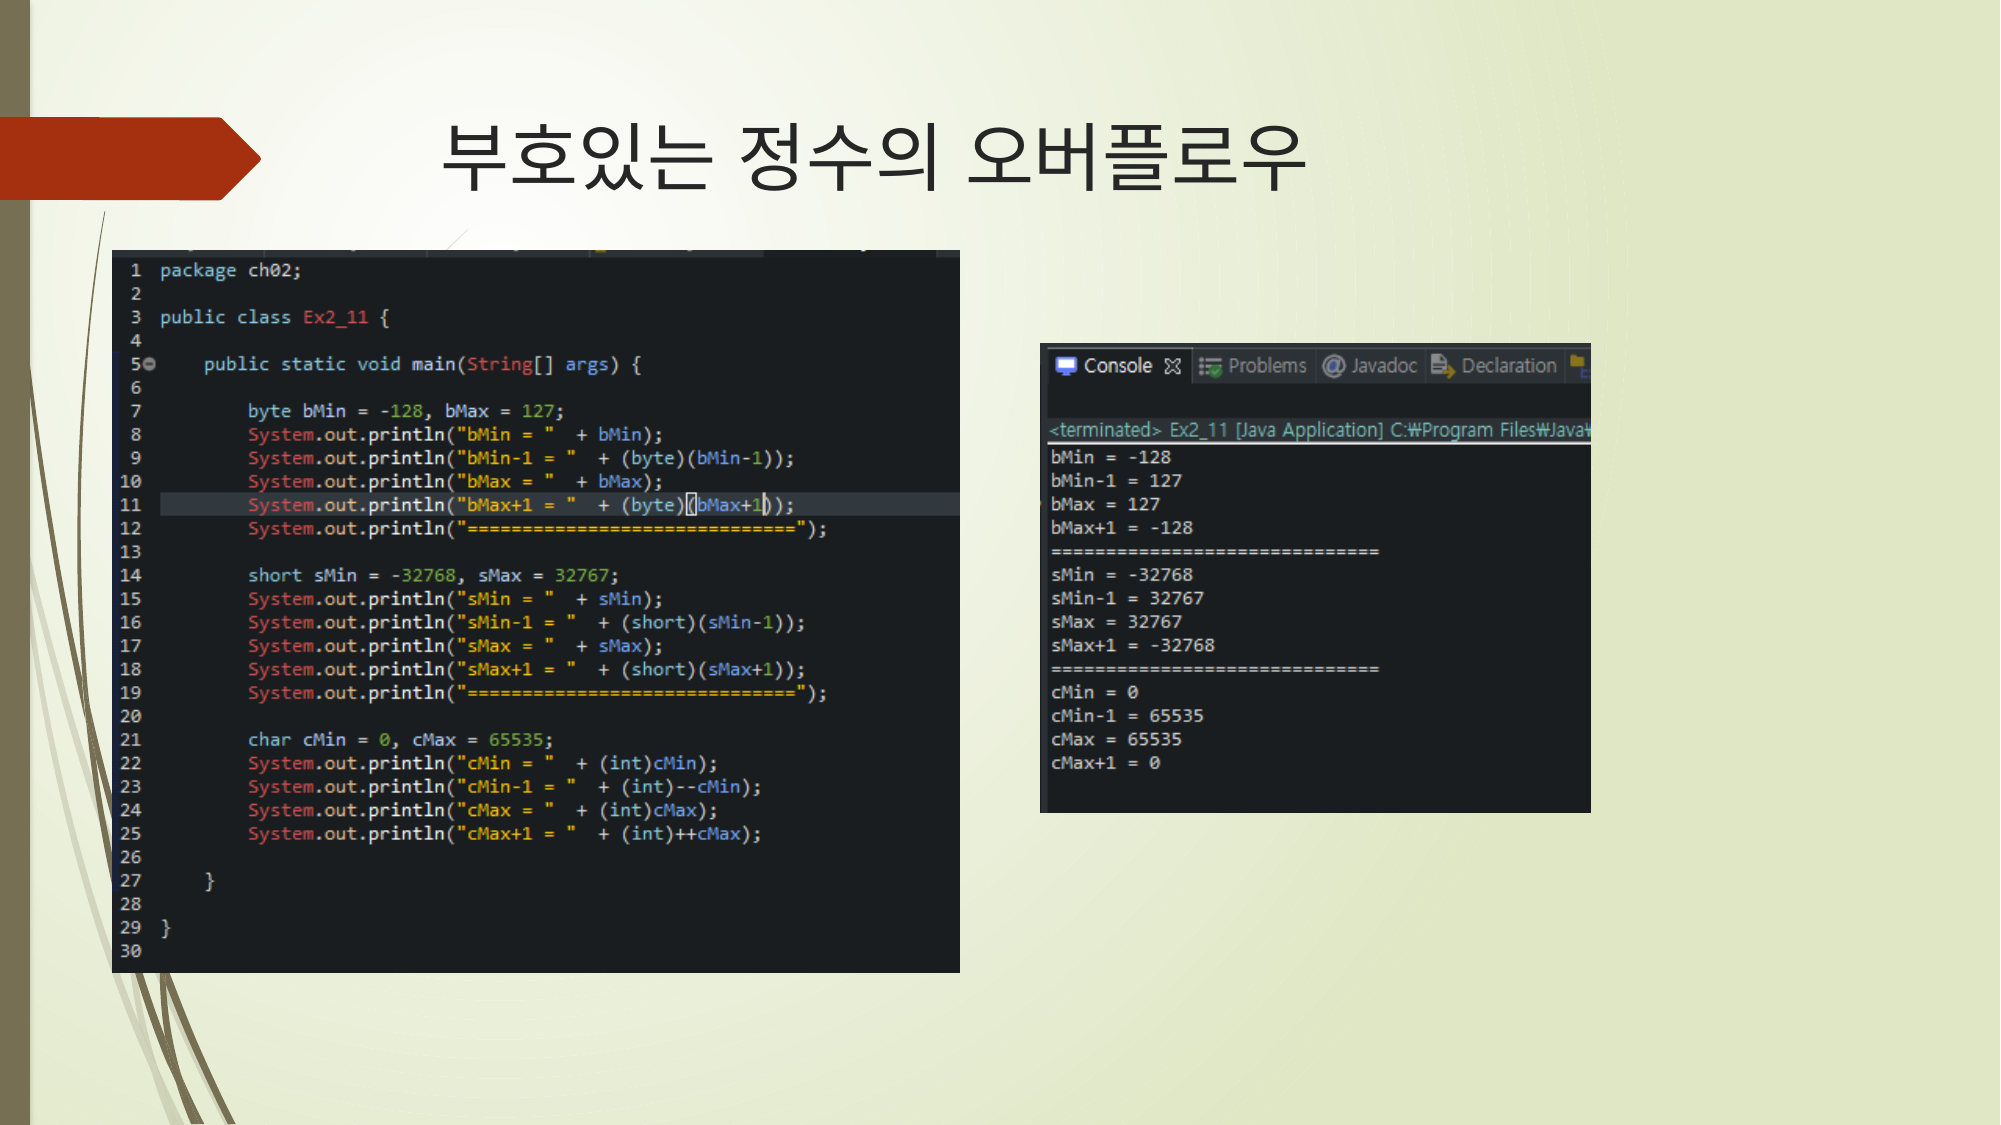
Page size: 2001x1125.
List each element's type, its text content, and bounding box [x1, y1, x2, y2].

title 부호있는 정수의 오버플로우 [425, 102, 1888, 313]
picture [1040, 343, 1591, 813]
picture [112, 250, 960, 973]
